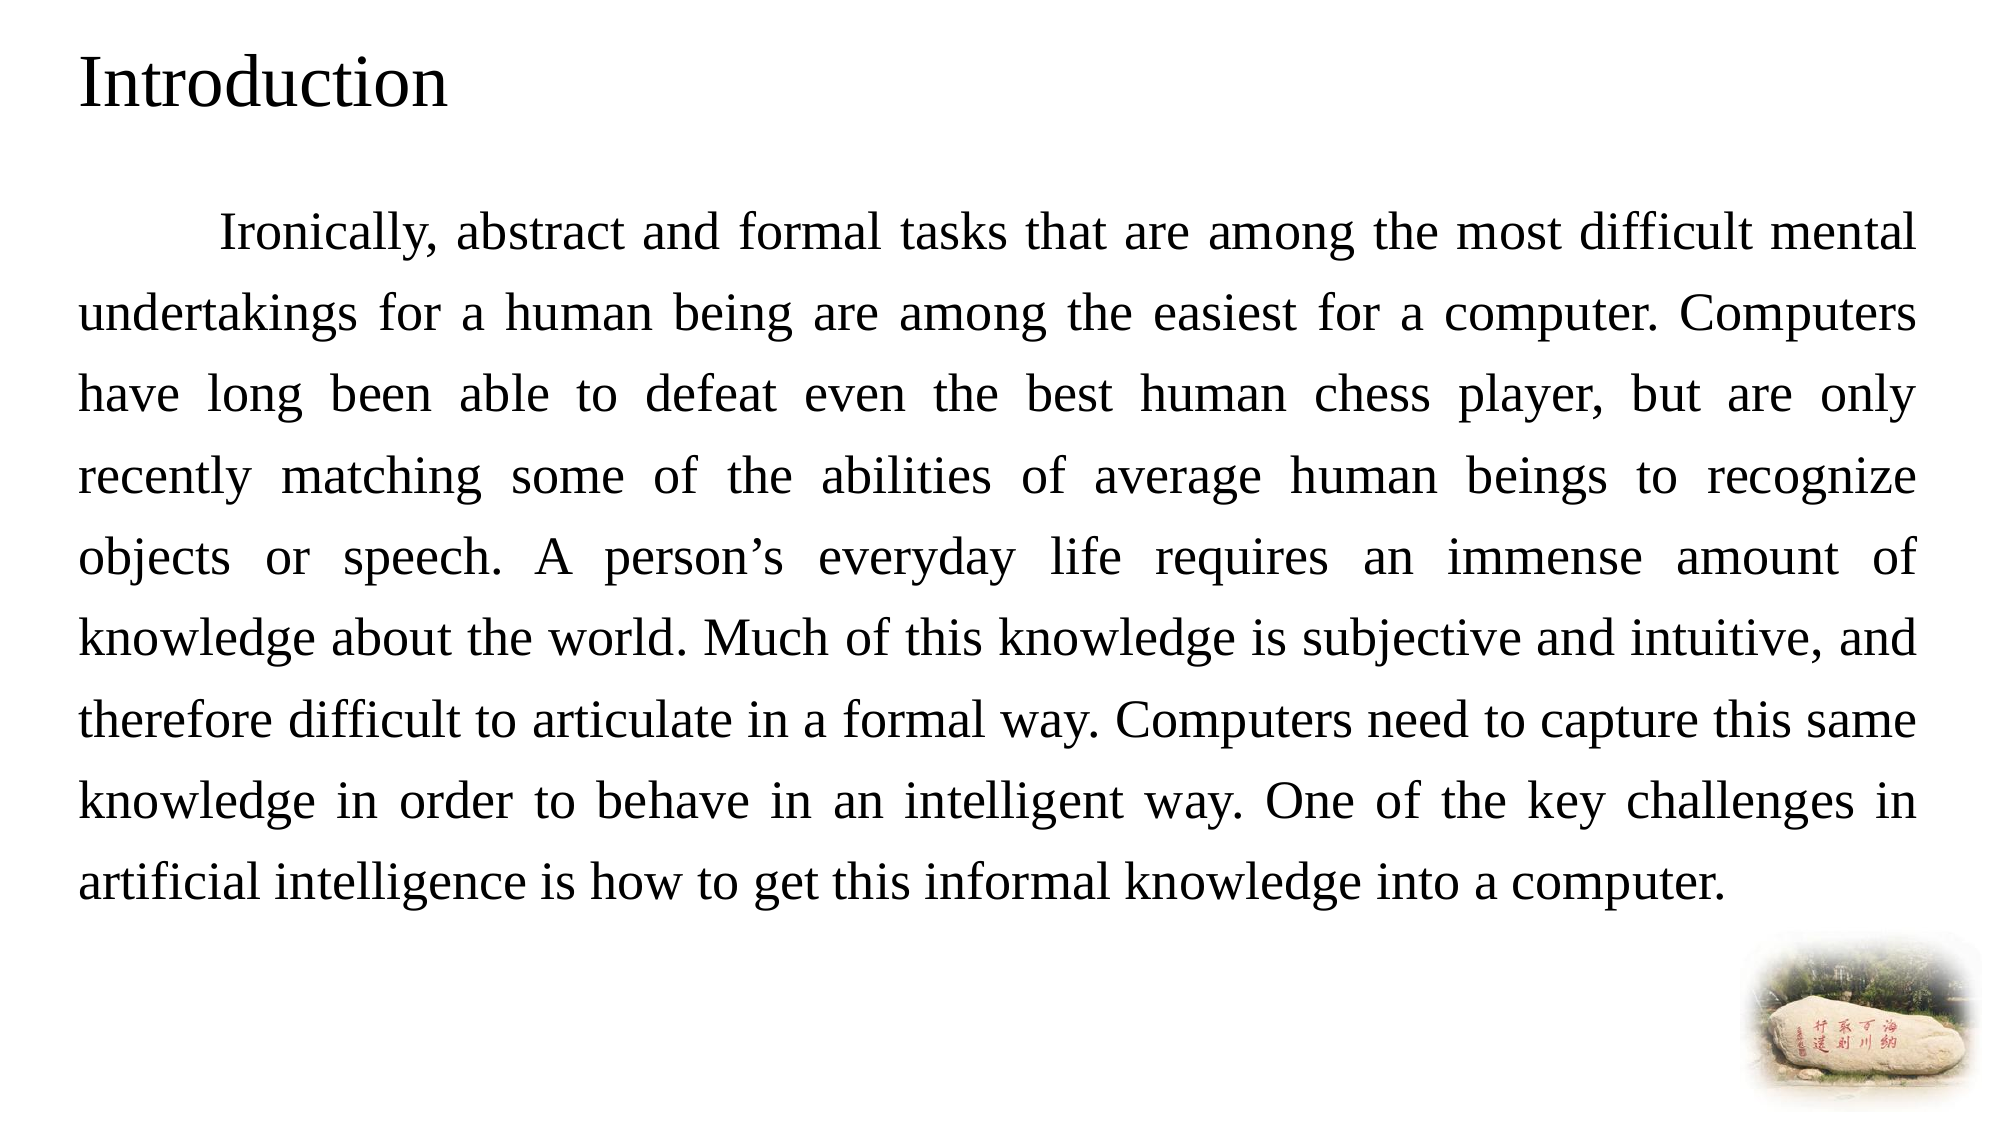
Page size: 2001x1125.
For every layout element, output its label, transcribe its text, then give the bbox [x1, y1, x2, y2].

picture [1740, 927, 1985, 1112]
title Introduction [63, 21, 1936, 142]
list Ironically, abstract and formal tasks that are among the most difficult mental undertakings for a human being are among the easiest for a computer. Computers have long been able to defeat even the best human chess player, but are only recently matching some of the abilities of average human beings to recognize objects or speech. A person’s everyday life requires an immense amount of knowledge about the world. Much of this knowledge is subjective and intuitive, and therefore difficult to articulate in a formal way. Computers need to capture this same knowledge in order to behave in an intelligent way. One of the key challenges in artificial intelligence is how to get this informal knowledge into a computer. [63, 171, 1936, 1014]
